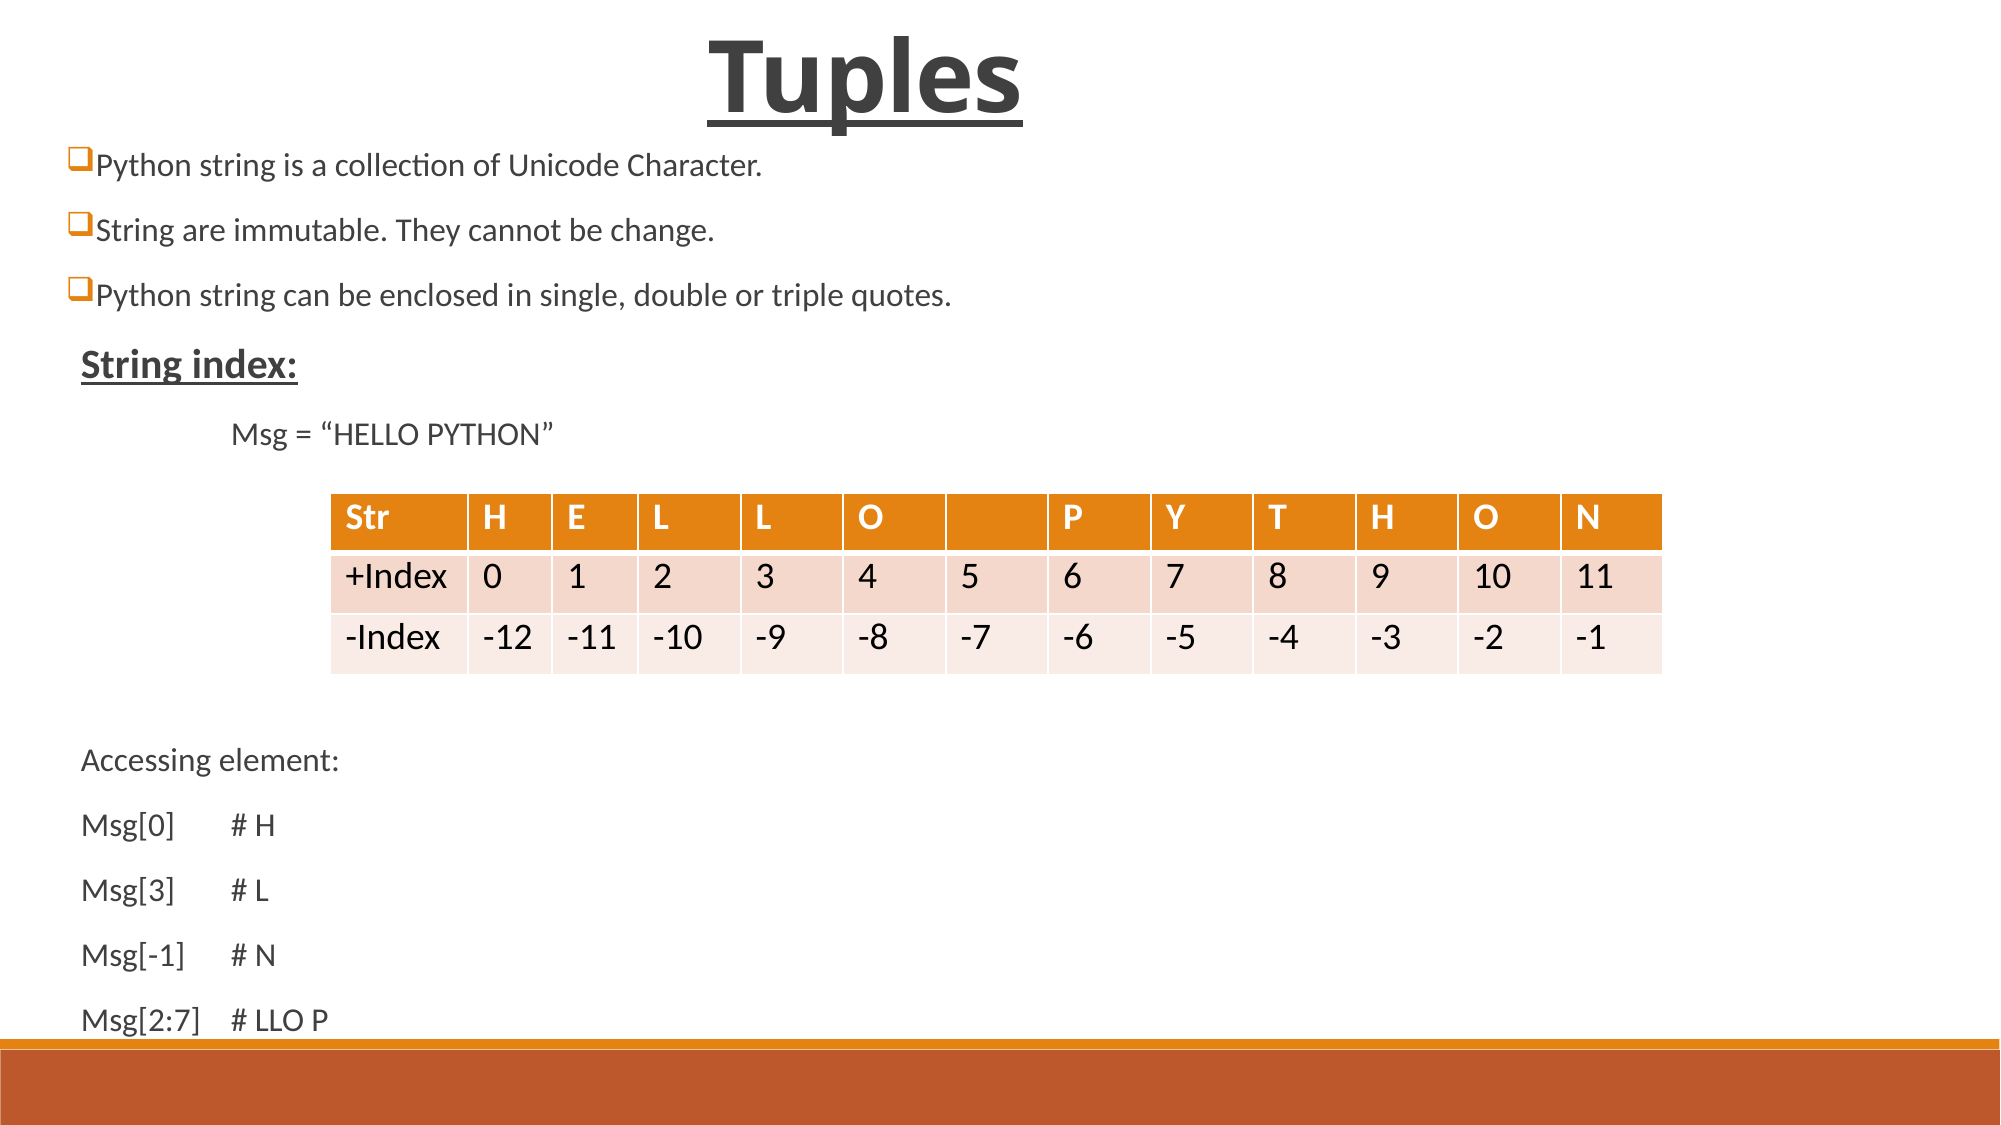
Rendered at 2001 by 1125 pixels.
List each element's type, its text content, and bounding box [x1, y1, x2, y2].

table_header L [639, 494, 740, 550]
table_cell 5 [947, 556, 1047, 613]
table_cell -8 [844, 615, 945, 674]
table_cell 8 [1254, 556, 1355, 613]
table_cell 9 [1357, 556, 1457, 613]
table_cell 4 [844, 556, 945, 613]
table_cell +Index [331, 556, 467, 613]
table_header H [1357, 494, 1457, 550]
table_header T [1254, 494, 1355, 550]
table_cell -1 [1562, 615, 1662, 674]
table_cell -9 [742, 615, 842, 674]
table_cell 2 [639, 556, 740, 613]
table_header P [1049, 494, 1150, 550]
table_cell 6 [1049, 556, 1150, 613]
table_cell 10 [1459, 556, 1560, 613]
table_cell -11 [553, 615, 637, 674]
table_cell 7 [1152, 556, 1252, 613]
table_cell 0 [469, 556, 551, 613]
table_header O [844, 494, 945, 550]
table_header Y [1152, 494, 1252, 550]
subtitle Python string is a collection of Unicode Character. String are immutable. They cannot be change. Python string can be enclosed in single, double or triple quotes. String index: Msg = “HELLO PYTHON” Accessing element: Msg[0] # H Msg[3] # L Msg[-1] # N Msg[2:7] # LLO P [65, 140, 1719, 1039]
table_header L [742, 494, 842, 550]
table_header [947, 494, 1047, 550]
table_cell -5 [1152, 615, 1252, 674]
table_cell -4 [1254, 615, 1355, 674]
table_header O [1459, 494, 1560, 550]
table_cell -10 [639, 615, 740, 674]
table_header E [553, 494, 637, 550]
title Tuples [692, 17, 1149, 140]
table_cell -7 [947, 615, 1047, 674]
table_cell 11 [1562, 556, 1662, 613]
table_cell -Index [331, 615, 467, 674]
table_cell -2 [1459, 615, 1560, 674]
table_cell -3 [1357, 615, 1457, 674]
table_cell 3 [742, 556, 842, 613]
table_cell -12 [469, 615, 551, 674]
table_header H [469, 494, 551, 550]
table_header N [1562, 494, 1662, 550]
table_header Str [331, 494, 467, 550]
table_cell 1 [553, 556, 637, 613]
table_cell -6 [1049, 615, 1150, 674]
